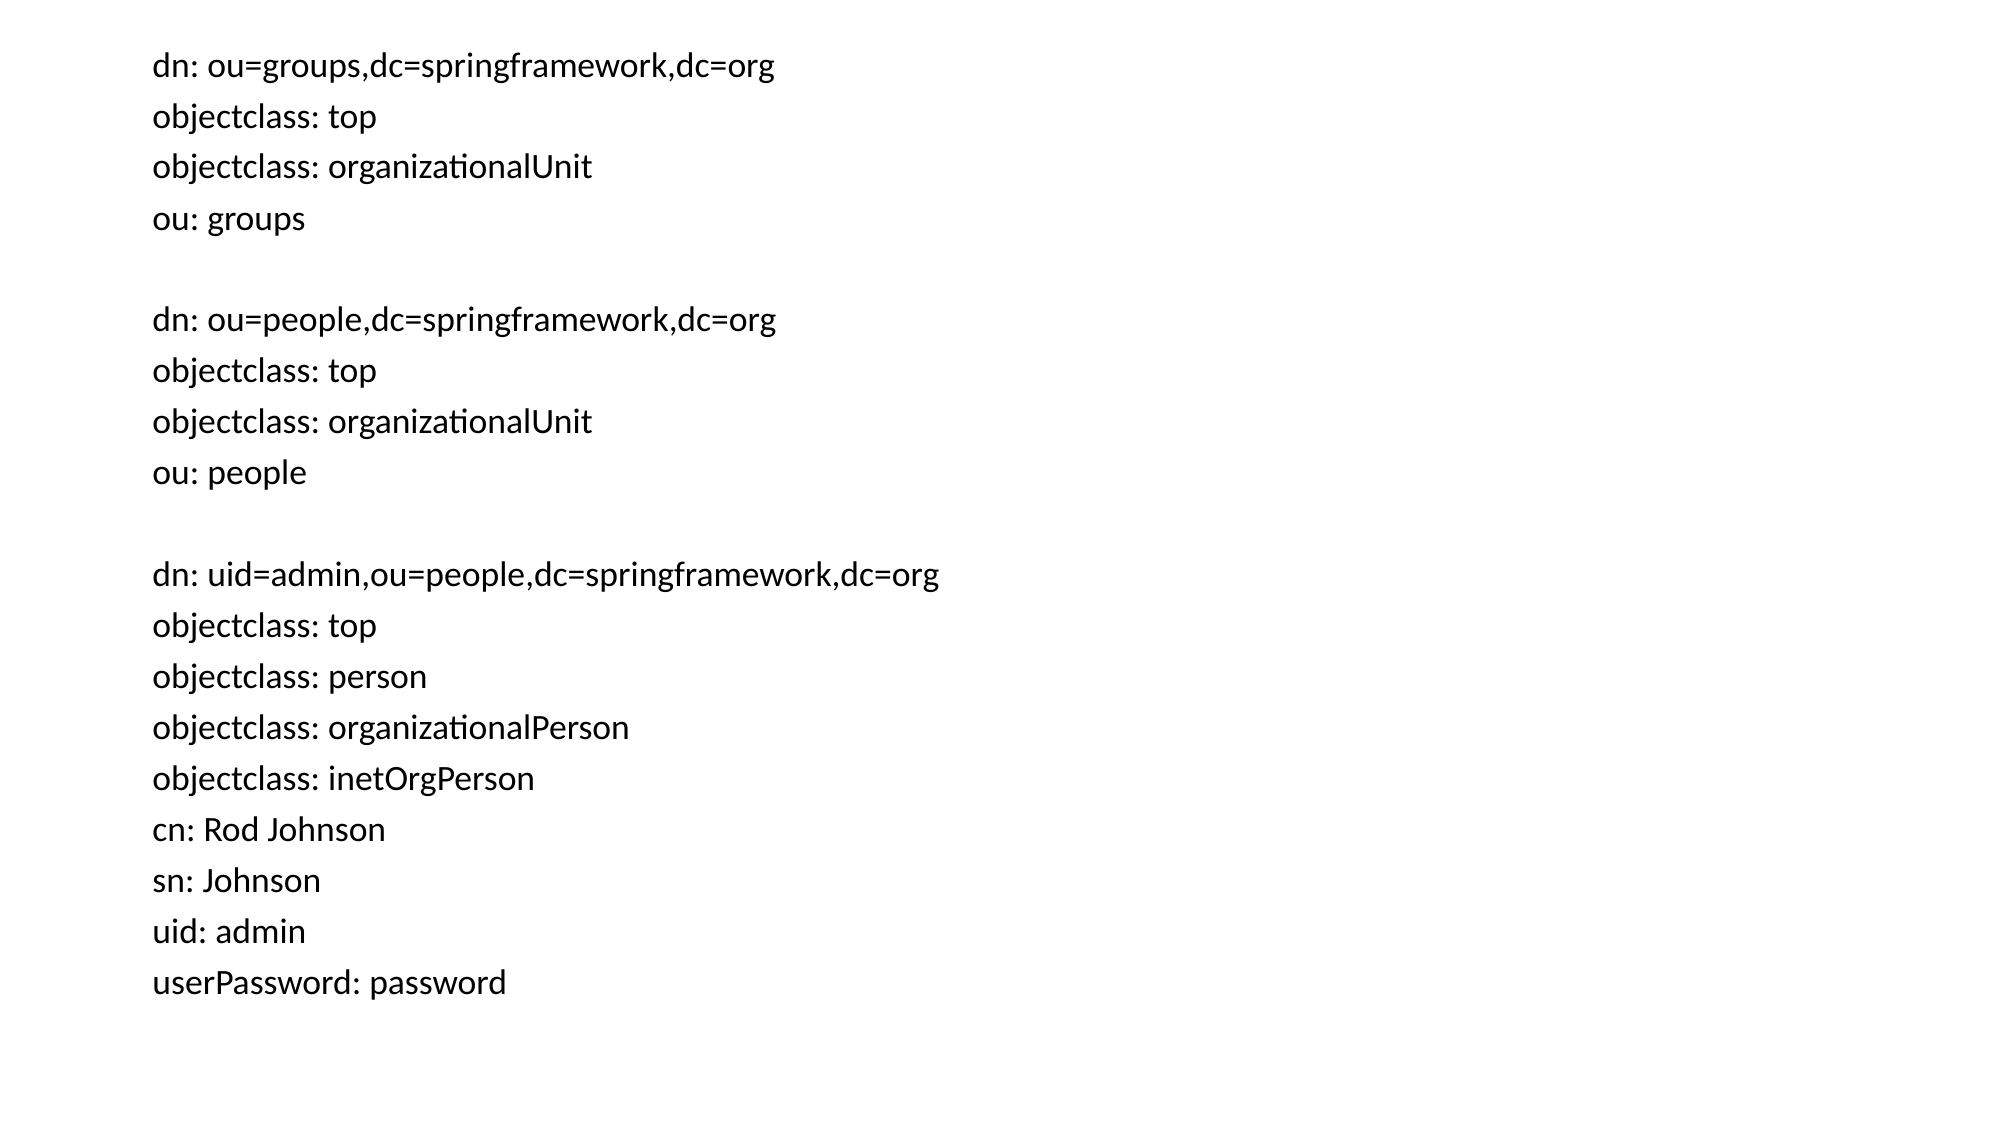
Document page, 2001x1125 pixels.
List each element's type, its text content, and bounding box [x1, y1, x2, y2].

list dn: ou=groups,dc=springframework,dc=org objectclass: top objectclass: organizationalUnit ou: groups dn: ou=people,dc=springframework,dc=org objectclass: top objectclass: organizationalUnit ou: people dn: uid=admin,ou=people,dc=springframework,dc=org objectclass: top objectclass: person objectclass: organizationalPerson objectclass: inetOrgPerson cn: Rod Johnson sn: Johnson uid: admin userPassword: password [137, 38, 1863, 1014]
